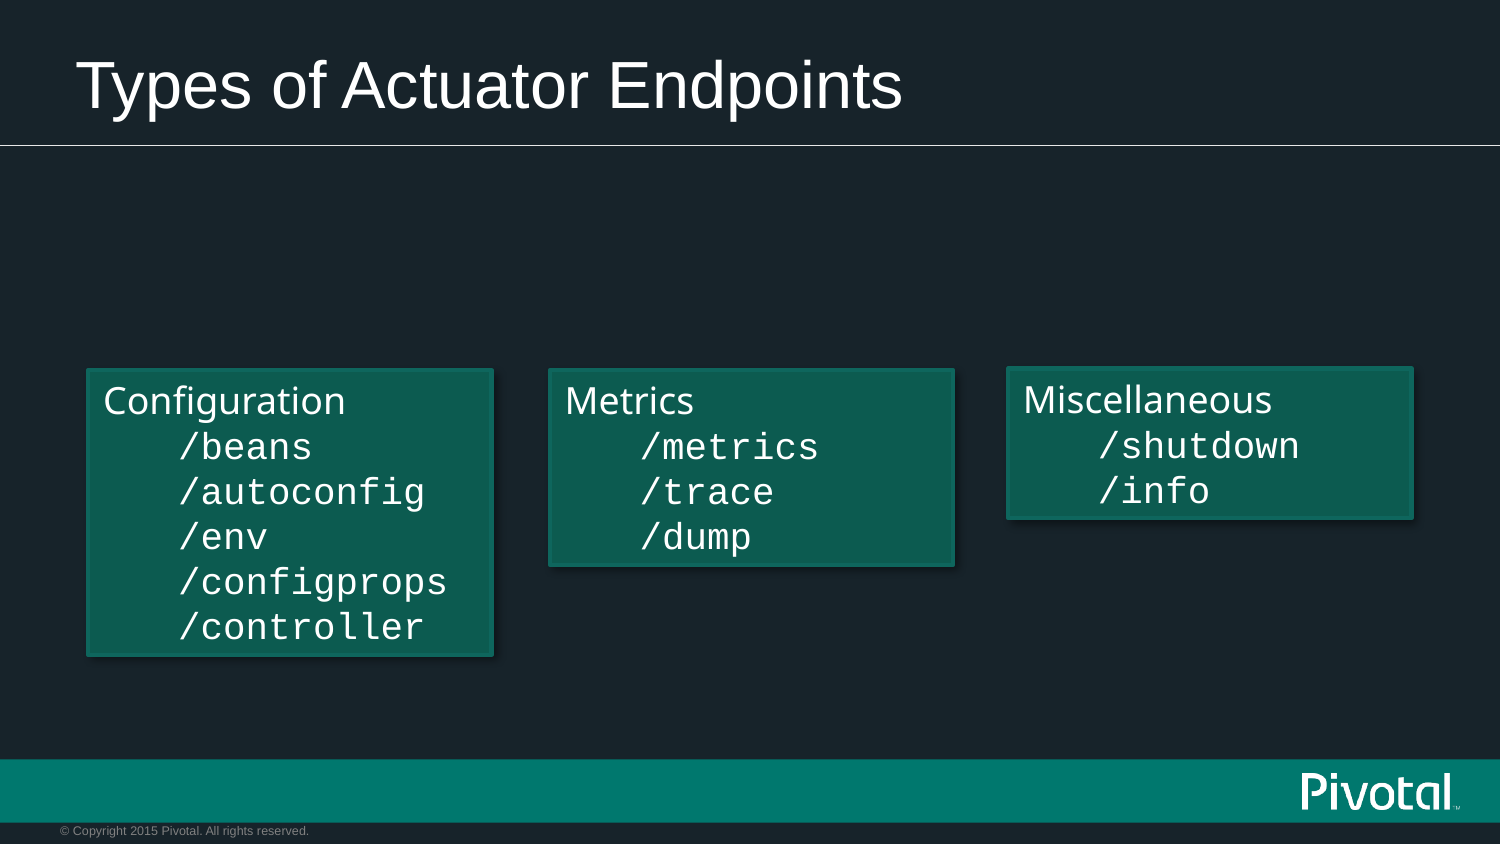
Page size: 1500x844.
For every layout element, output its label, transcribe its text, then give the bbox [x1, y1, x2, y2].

text_box Miscellaneous /shutdown /info [1006, 366, 1414, 520]
picture [1302, 773, 1460, 810]
text_box Configuration /beans /autoconfig /env /configprops /controller [86, 368, 494, 657]
title Types of Actuator Endpoints [75, 52, 1425, 113]
text_box Metrics /metrics /trace /dump [548, 368, 955, 567]
